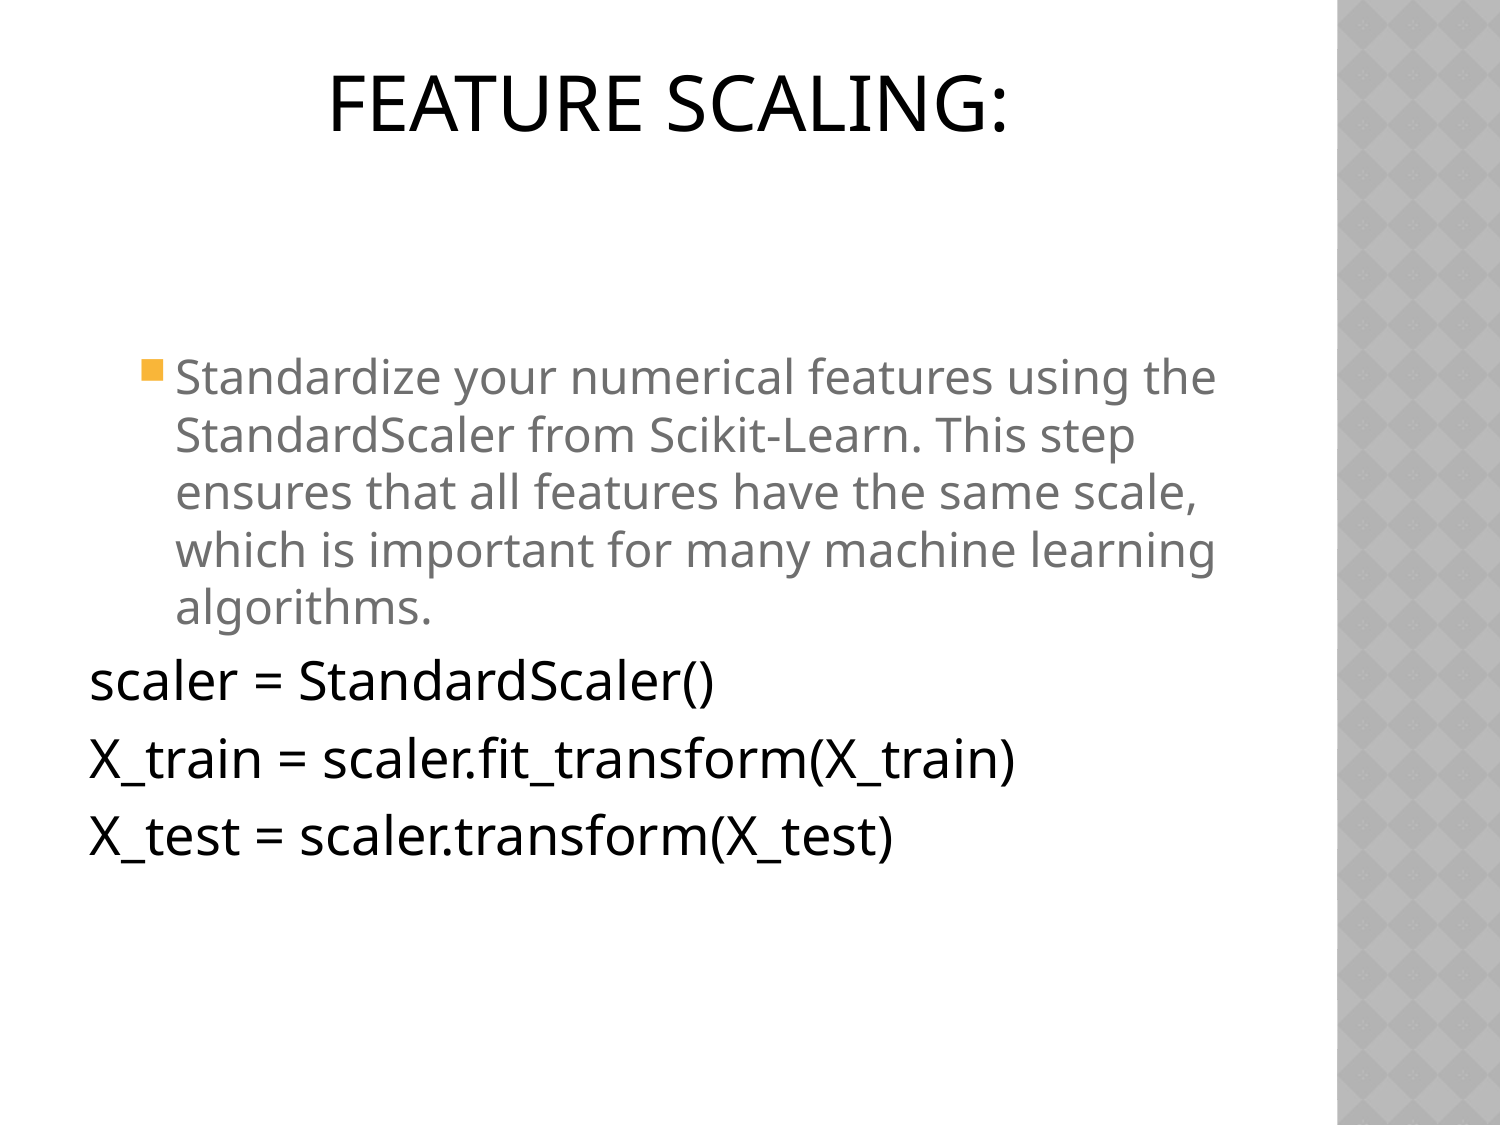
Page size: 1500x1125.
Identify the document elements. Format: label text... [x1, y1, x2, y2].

title Feature Scaling: [75, 52, 1263, 240]
list Standardize your numerical features using the StandardScaler from Scikit-Learn. This step ensures that all features have the same scale, which is important for many machine learning algorithms. scaler = StandardScaler() X_train = scaler.fit_transform(X_train) X_test = scaler.transform(X_test) [75, 264, 1263, 1059]
